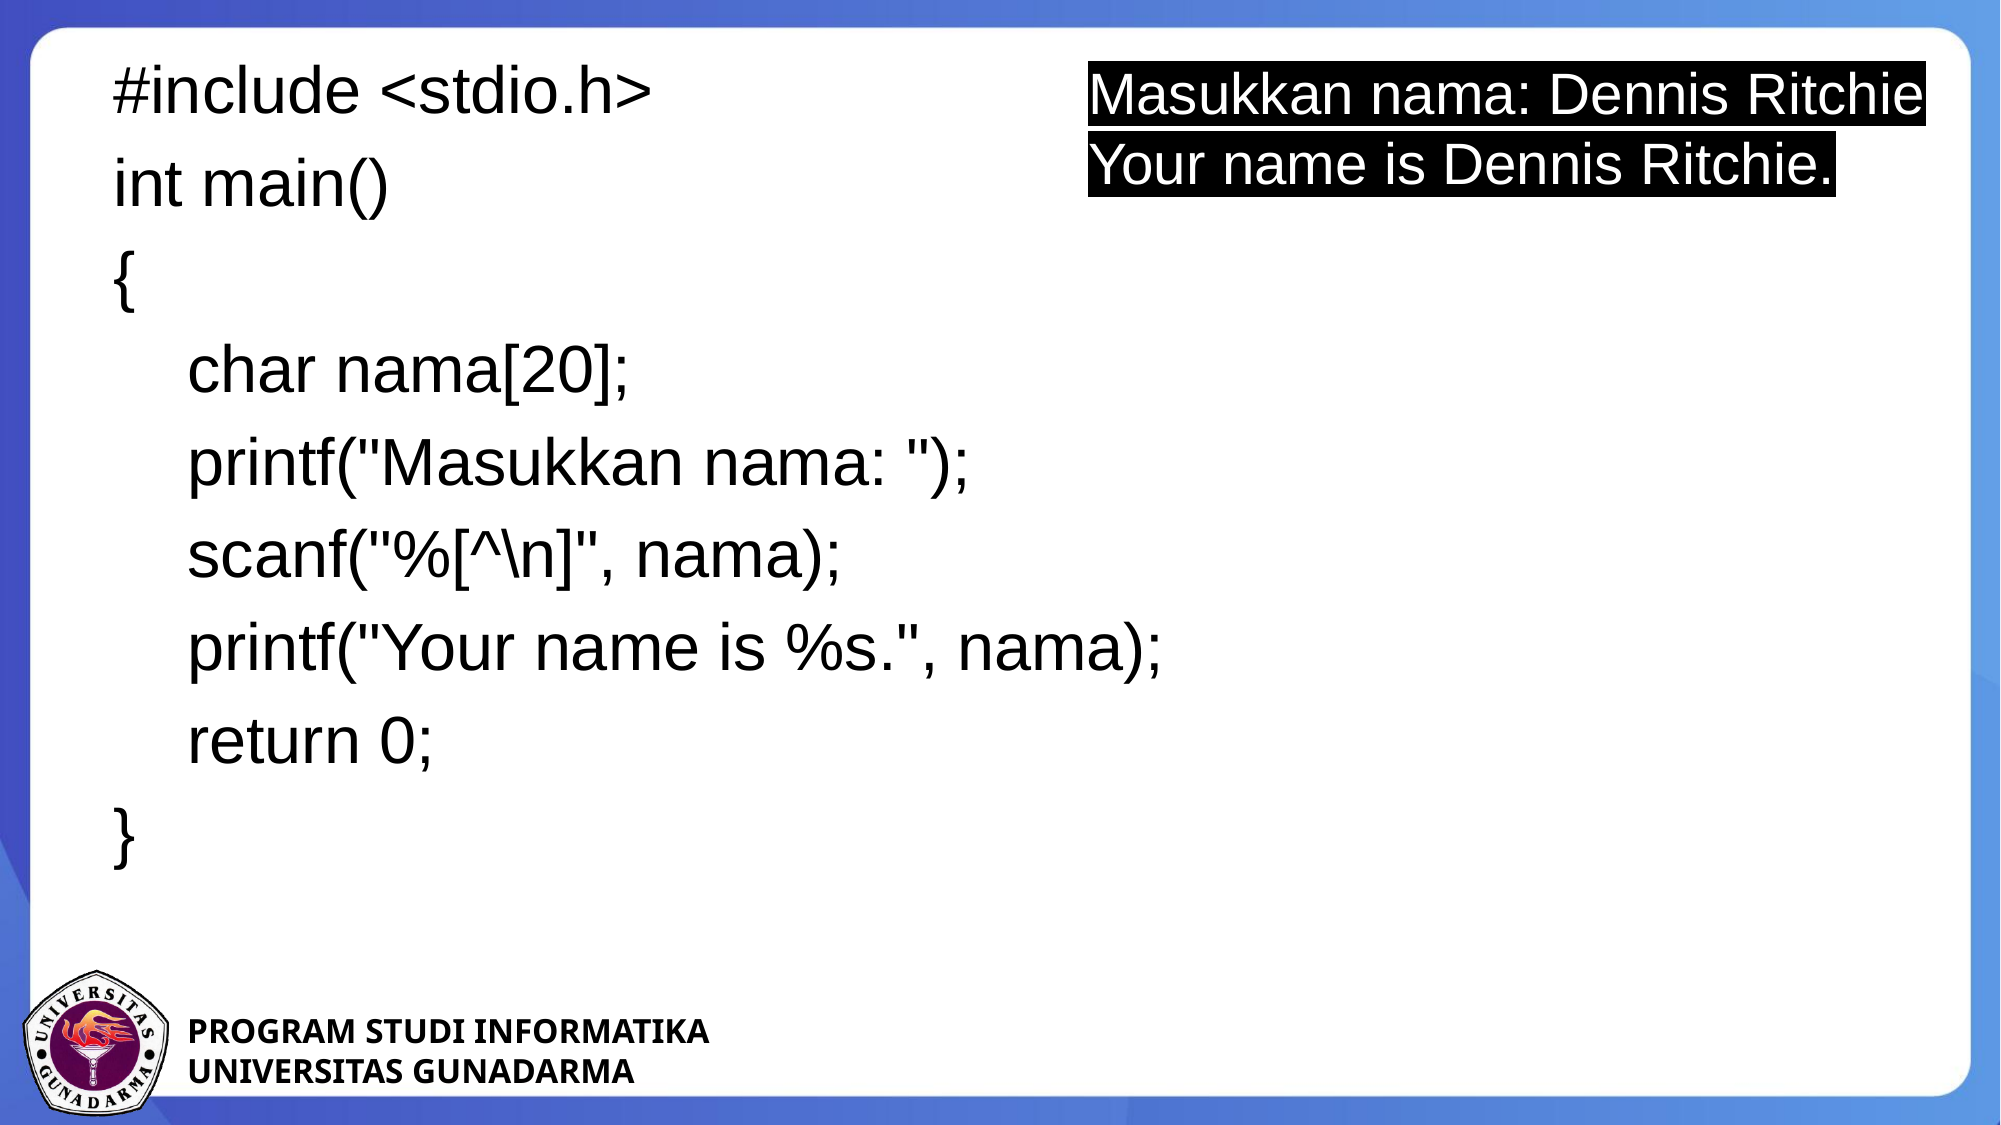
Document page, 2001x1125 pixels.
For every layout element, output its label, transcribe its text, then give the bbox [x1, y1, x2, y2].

text_box #include <stdio.h> int main() { char nama[20]; printf("Masukkan nama: "); scanf("%[^\n]", nama); printf("Your name is %s.", nama); return 0; } [98, 48, 1912, 1041]
picture [0, 0, 2001, 1125]
text_box Masukkan nama: Dennis Ritchie Your name is Dennis Ritchie. [1073, 48, 1968, 204]
